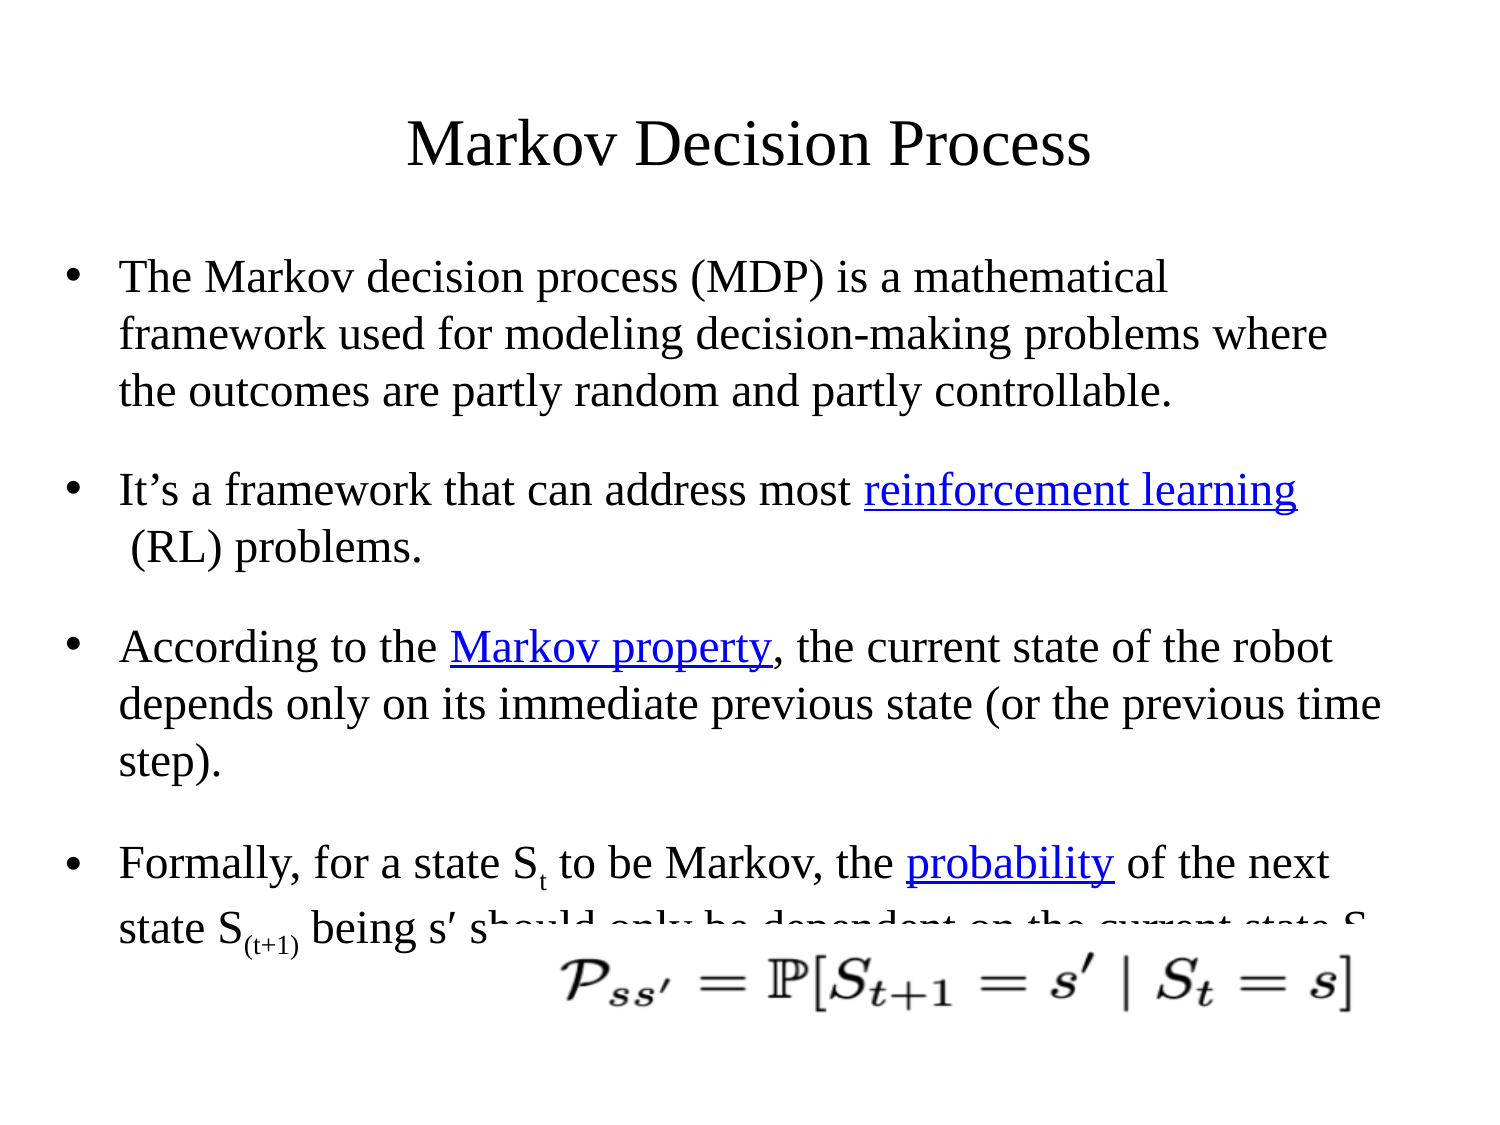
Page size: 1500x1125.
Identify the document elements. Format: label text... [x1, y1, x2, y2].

list The Markov decision process (MDP) is a mathematical framework used for modeling decision-making problems where the outcomes are partly random and partly controllable. It’s a framework that can address most reinforcement learning (RL) problems. According to the Markov property, the current state of the robot depends only on its immediate previous state (or the previous time step). Formally, for a state St to be Markov, the probability of the next state S(t+1) being s′ should only be dependent on the current state St [50, 237, 1400, 1005]
title Markov Decision Process [75, 45, 1425, 233]
picture [487, 924, 1410, 1041]
